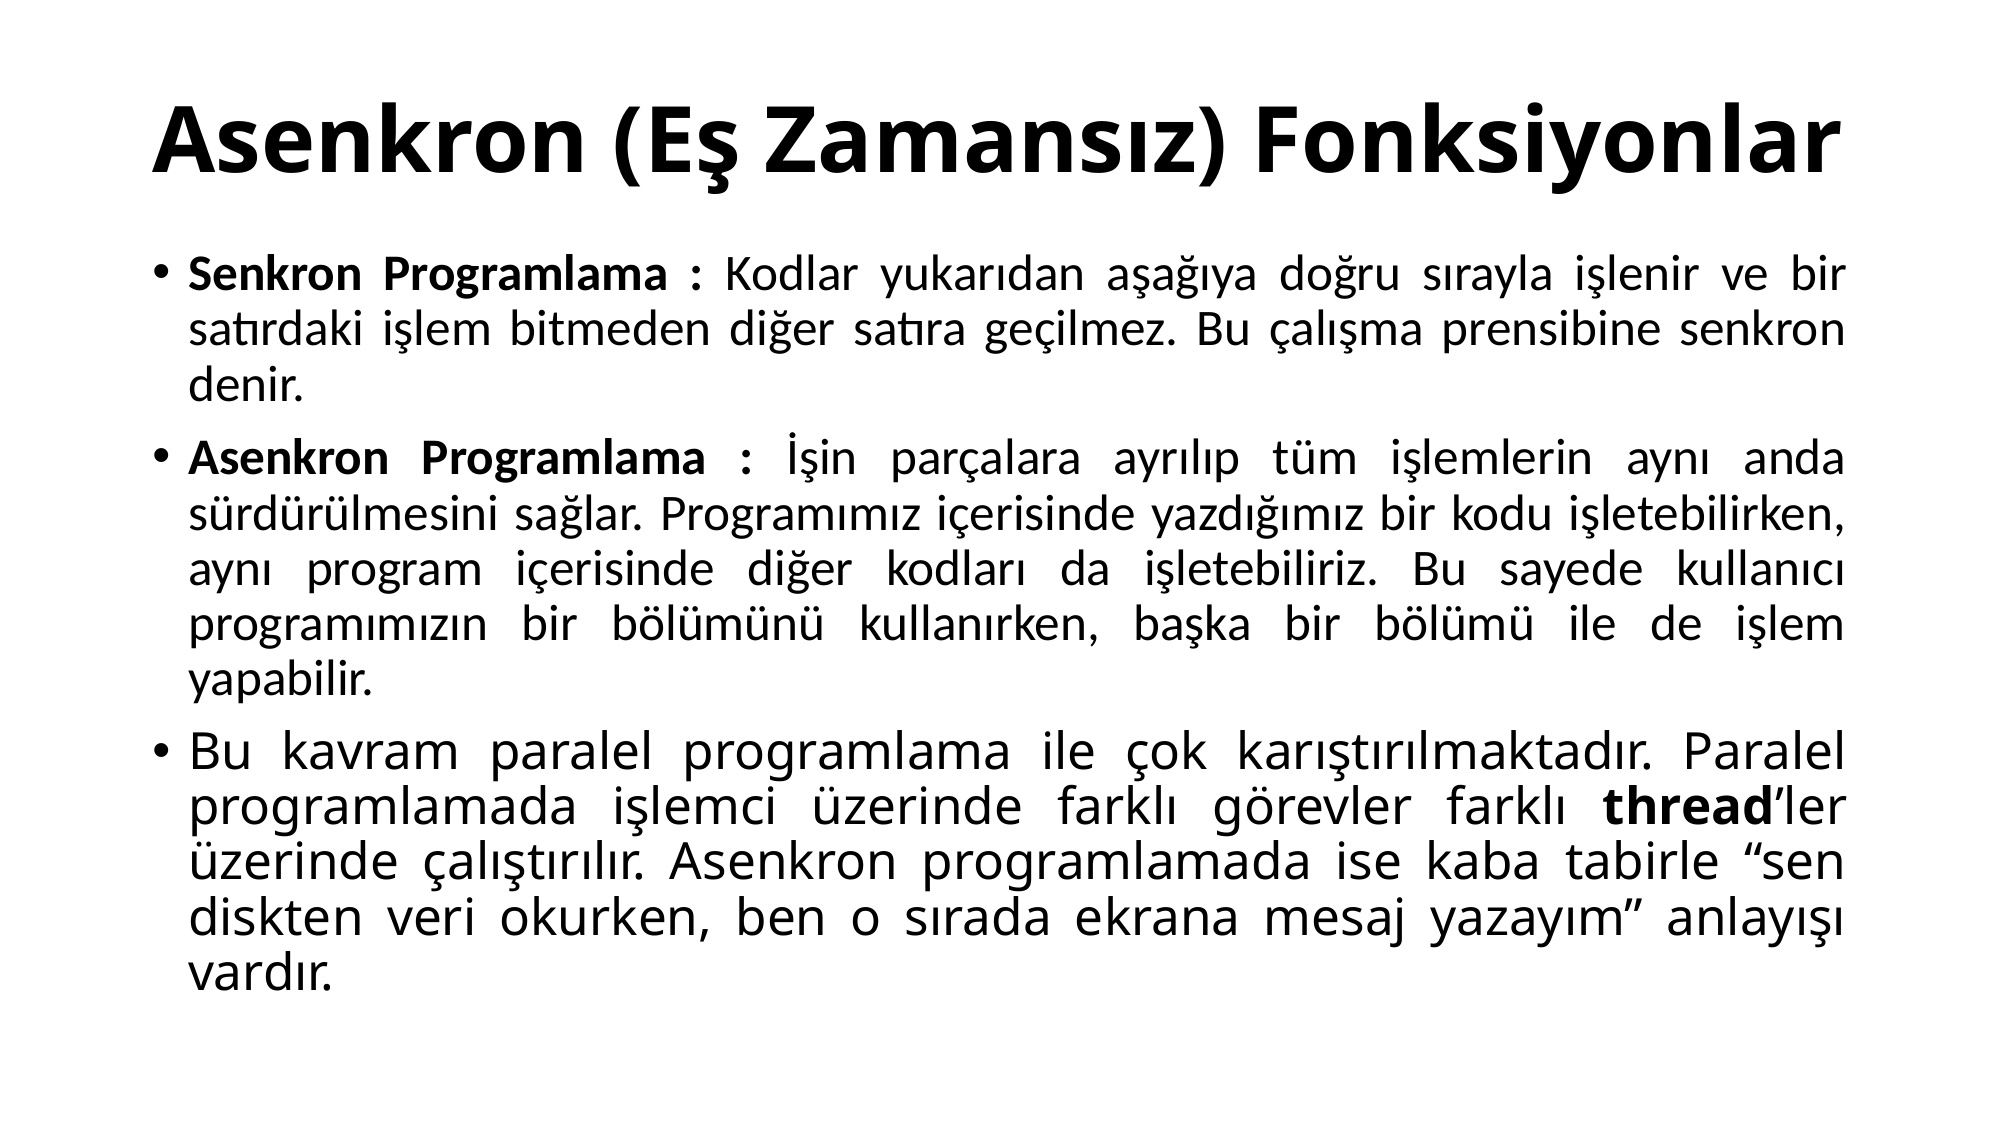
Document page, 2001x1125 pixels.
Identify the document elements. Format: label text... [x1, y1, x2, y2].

list Senkron Programlama : Kodlar yukarıdan aşağıya doğru sırayla işlenir ve bir satırdaki işlem bitmeden diğer satıra geçilmez. Bu çalışma prensibine senkron denir. Asenkron Programlama : İşin parçalara ayrılıp tüm işlemlerin aynı anda sürdürülmesini sağlar. Programımız içerisinde yazdığımız bir kodu işletebilirken, aynı program içerisinde diğer kodları da işletebiliriz. Bu sayede kullanıcı programımızın bir bölümünü kullanırken, başka bir bölümü ile de işlem yapabilir. Bu kavram paralel programlama ile çok karıştırılmaktadır. Paralel programlamada işlemci üzerinde farklı görevler farklı thread’ler üzerinde çalıştırılır. Asenkron programlamada ise kaba tabirle “sen diskten veri okurken, ben o sırada ekrana mesaj yazayım” anlayışı vardır. [137, 238, 1863, 1014]
title Asenkron (Eş Zamansız) Fonksiyonlar [137, 59, 1863, 227]
